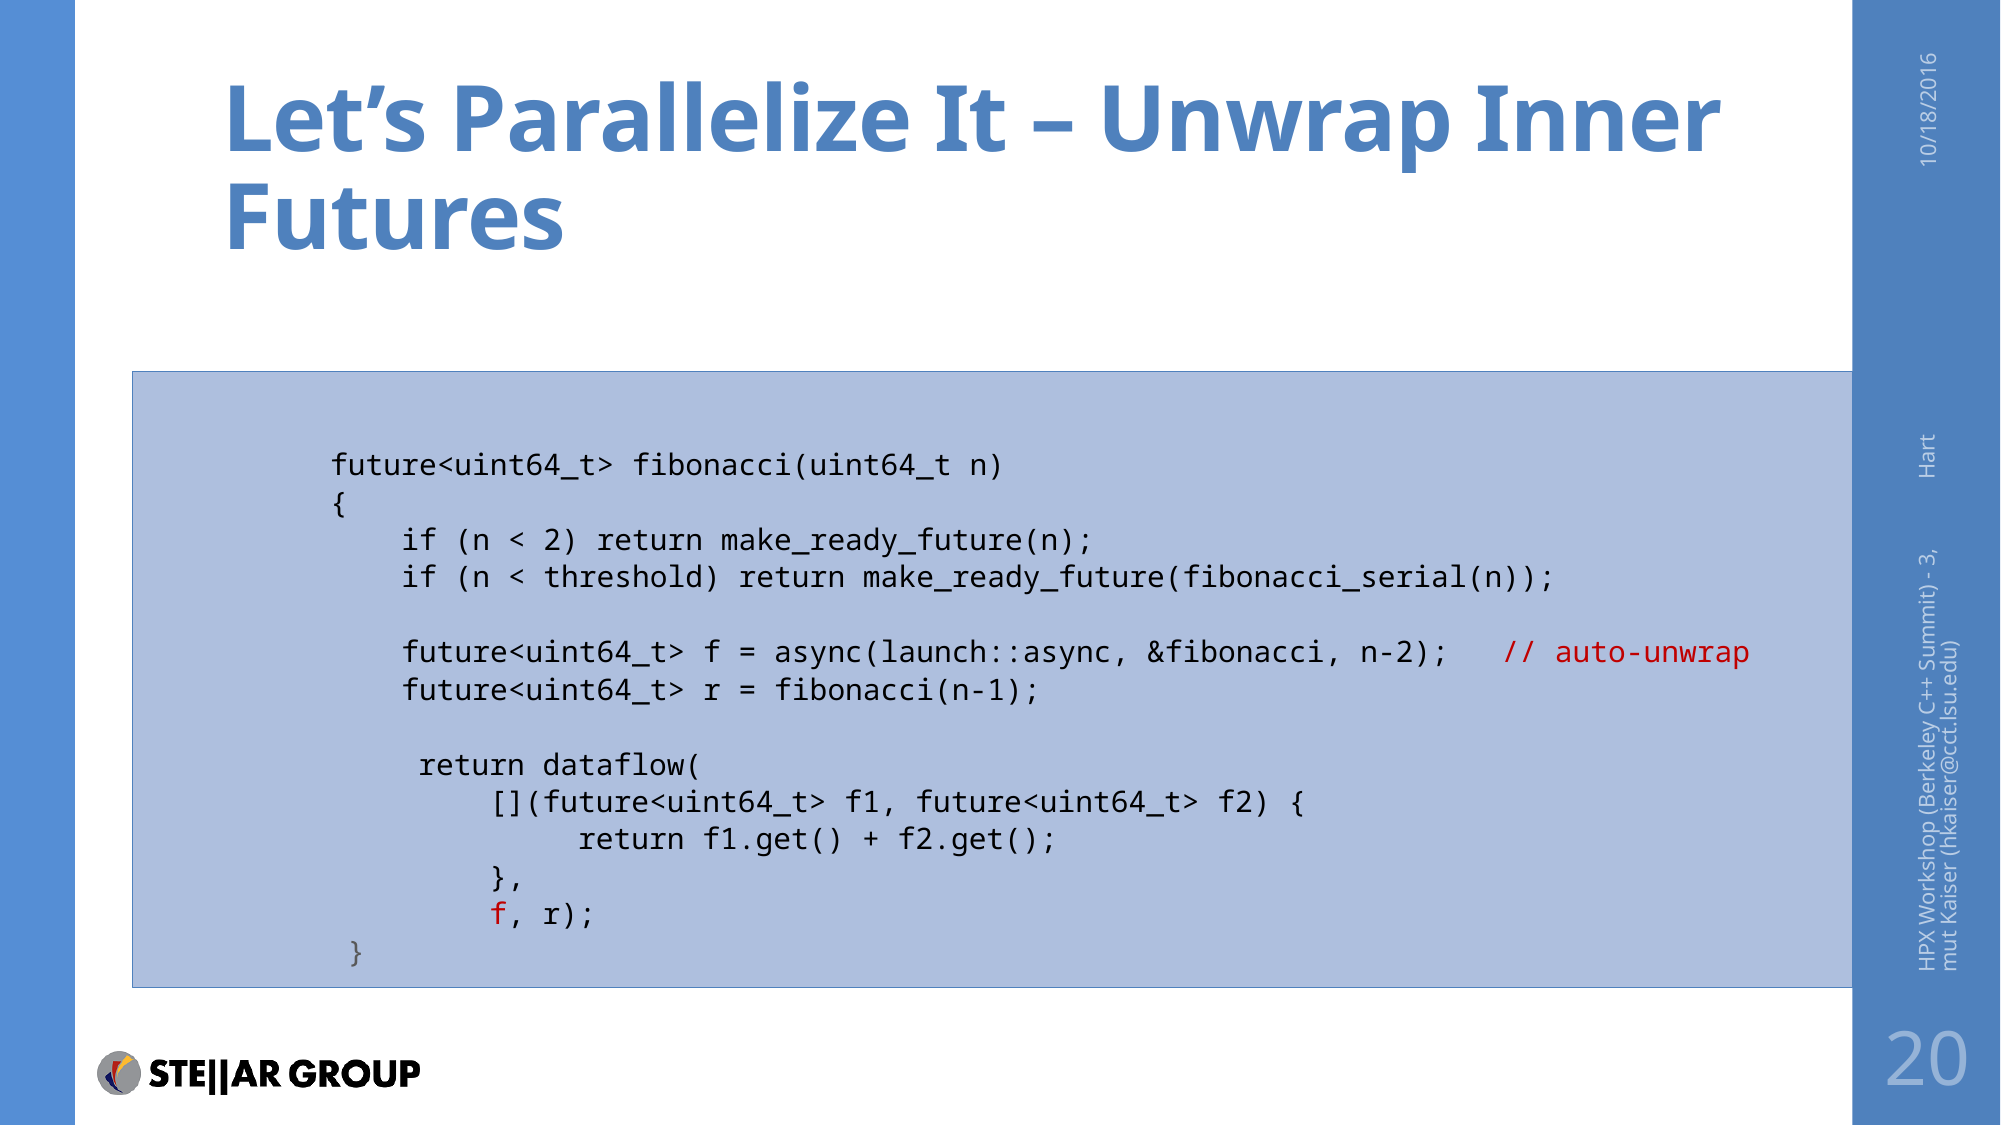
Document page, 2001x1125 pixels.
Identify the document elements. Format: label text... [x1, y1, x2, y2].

picture [97, 1051, 420, 1095]
slide_number 20 [1852, 1012, 2000, 1110]
text_box [132, 371, 206, 988]
text_box [1771, 371, 1853, 988]
list future<uint64_t> fibonacci(uint64_t n) { if (n < 2) return make_ready_future(n); if (n < threshold) return make_ready_future(fibonacci_serial(n)); future<uint64_t> f = async(launch::async, &fibonacci, n-2); // auto-unwrap future<uint64_t> r = fibonacci(n-1); return dataflow( [](future<uint64_t> f1, future<uint64_t> f2) { return f1.get() + f2.get(); }, f, r); } [206, 299, 1771, 1014]
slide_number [1897, 37, 1958, 351]
footer HPX Workshop (Berkeley C++ Summit) - 3, Hartmut Kaiser (hkaiser@cct.lsu.edu) [1897, 400, 1958, 988]
title Let’s Parallelize It – Unwrap Inner Futures [206, 48, 1797, 278]
